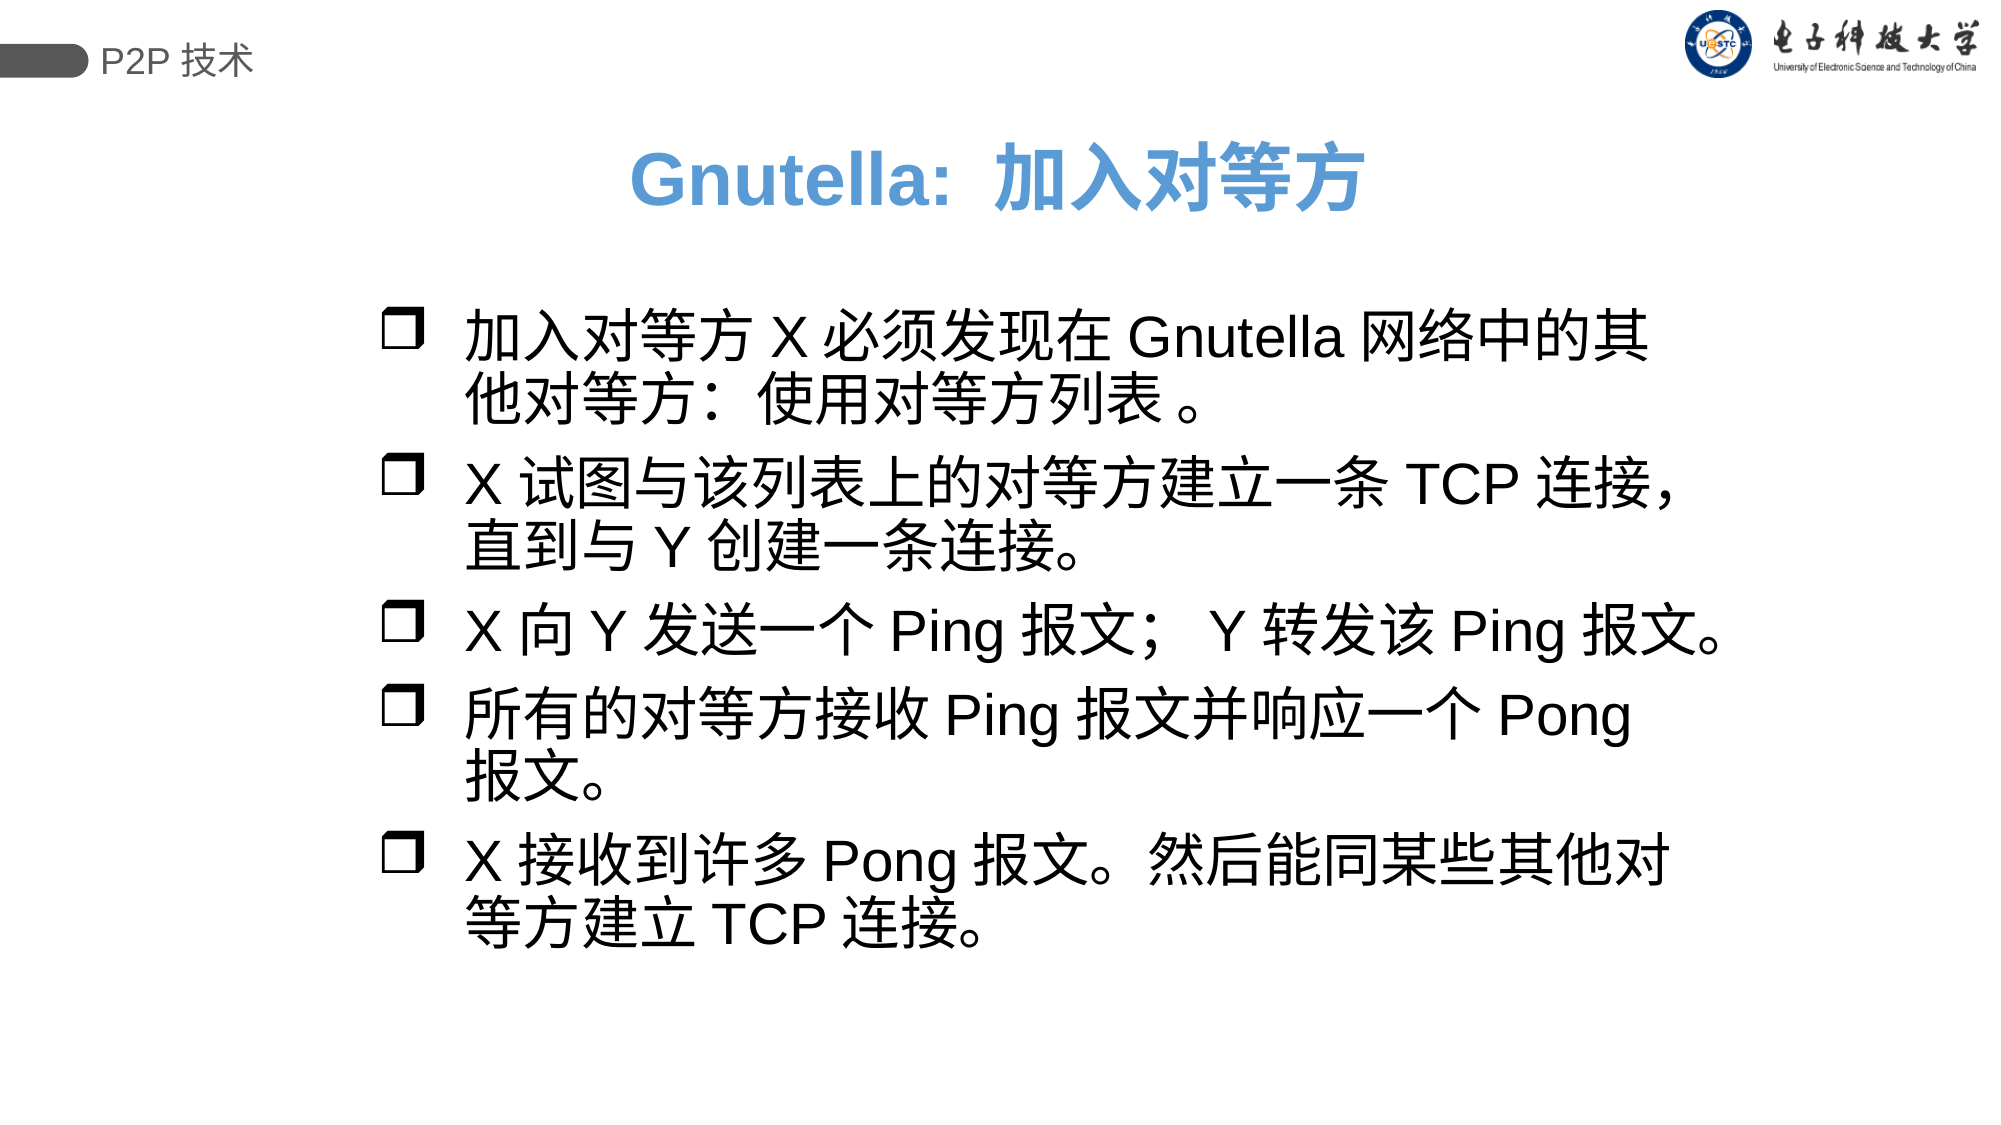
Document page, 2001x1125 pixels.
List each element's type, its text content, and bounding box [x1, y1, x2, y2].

picture [1685, 10, 1979, 78]
title Gnutella: 加入对等方 [614, 133, 1965, 285]
text_box P2P技术 [100, 28, 807, 91]
